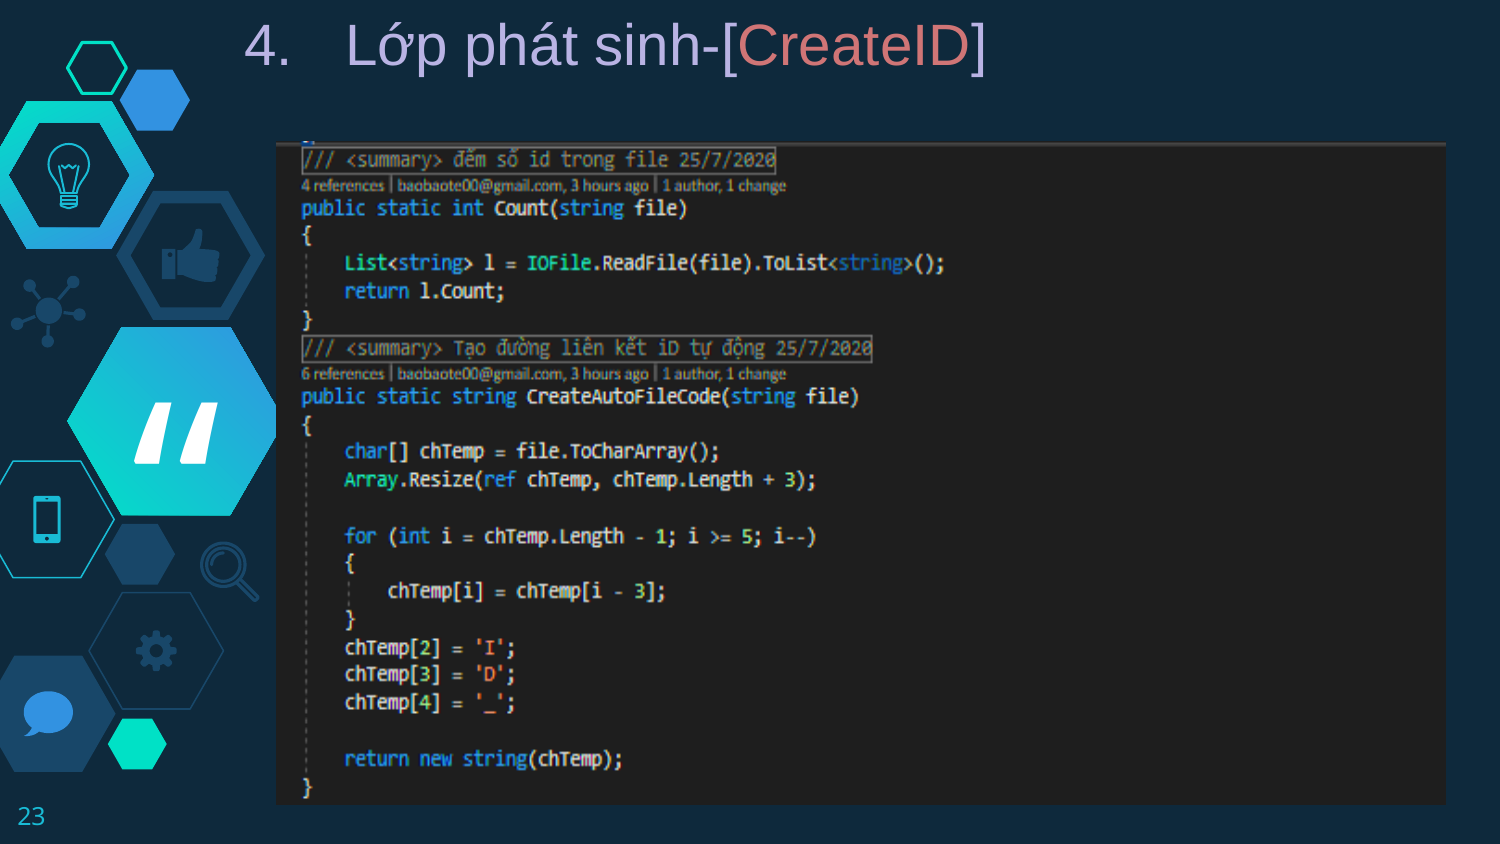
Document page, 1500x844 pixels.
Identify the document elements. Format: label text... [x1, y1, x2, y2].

slide_number 23 [2, 785, 93, 844]
text_box Lớp phát sinh-[CreateID] [229, 0, 1250, 85]
picture [275, 141, 1446, 805]
